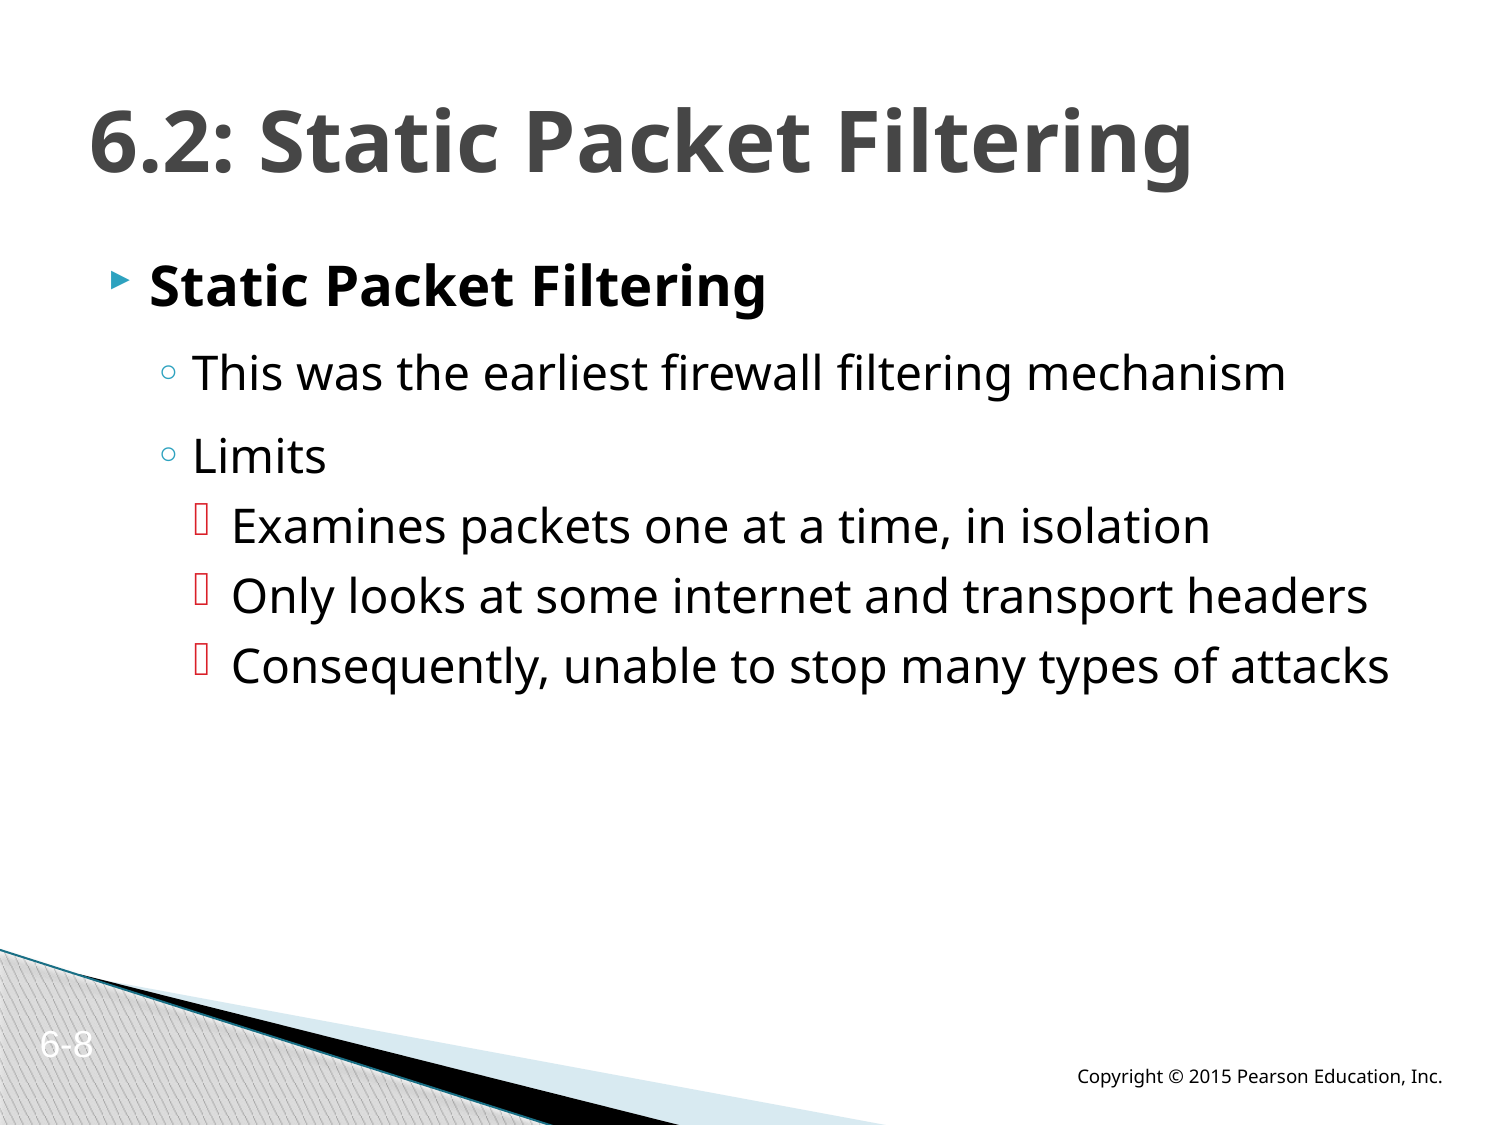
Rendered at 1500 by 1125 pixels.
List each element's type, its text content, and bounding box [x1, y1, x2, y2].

title 6.2: Static Packet Filtering [75, 45, 1425, 233]
list Static Packet Filtering This was the earliest firewall filtering mechanism Limits Examines packets one at a time, in isolation Only looks at some internet and transport headers Consequently, unable to stop many types of attacks [75, 242, 1425, 986]
text_box 6-8 [24, 1012, 163, 1088]
